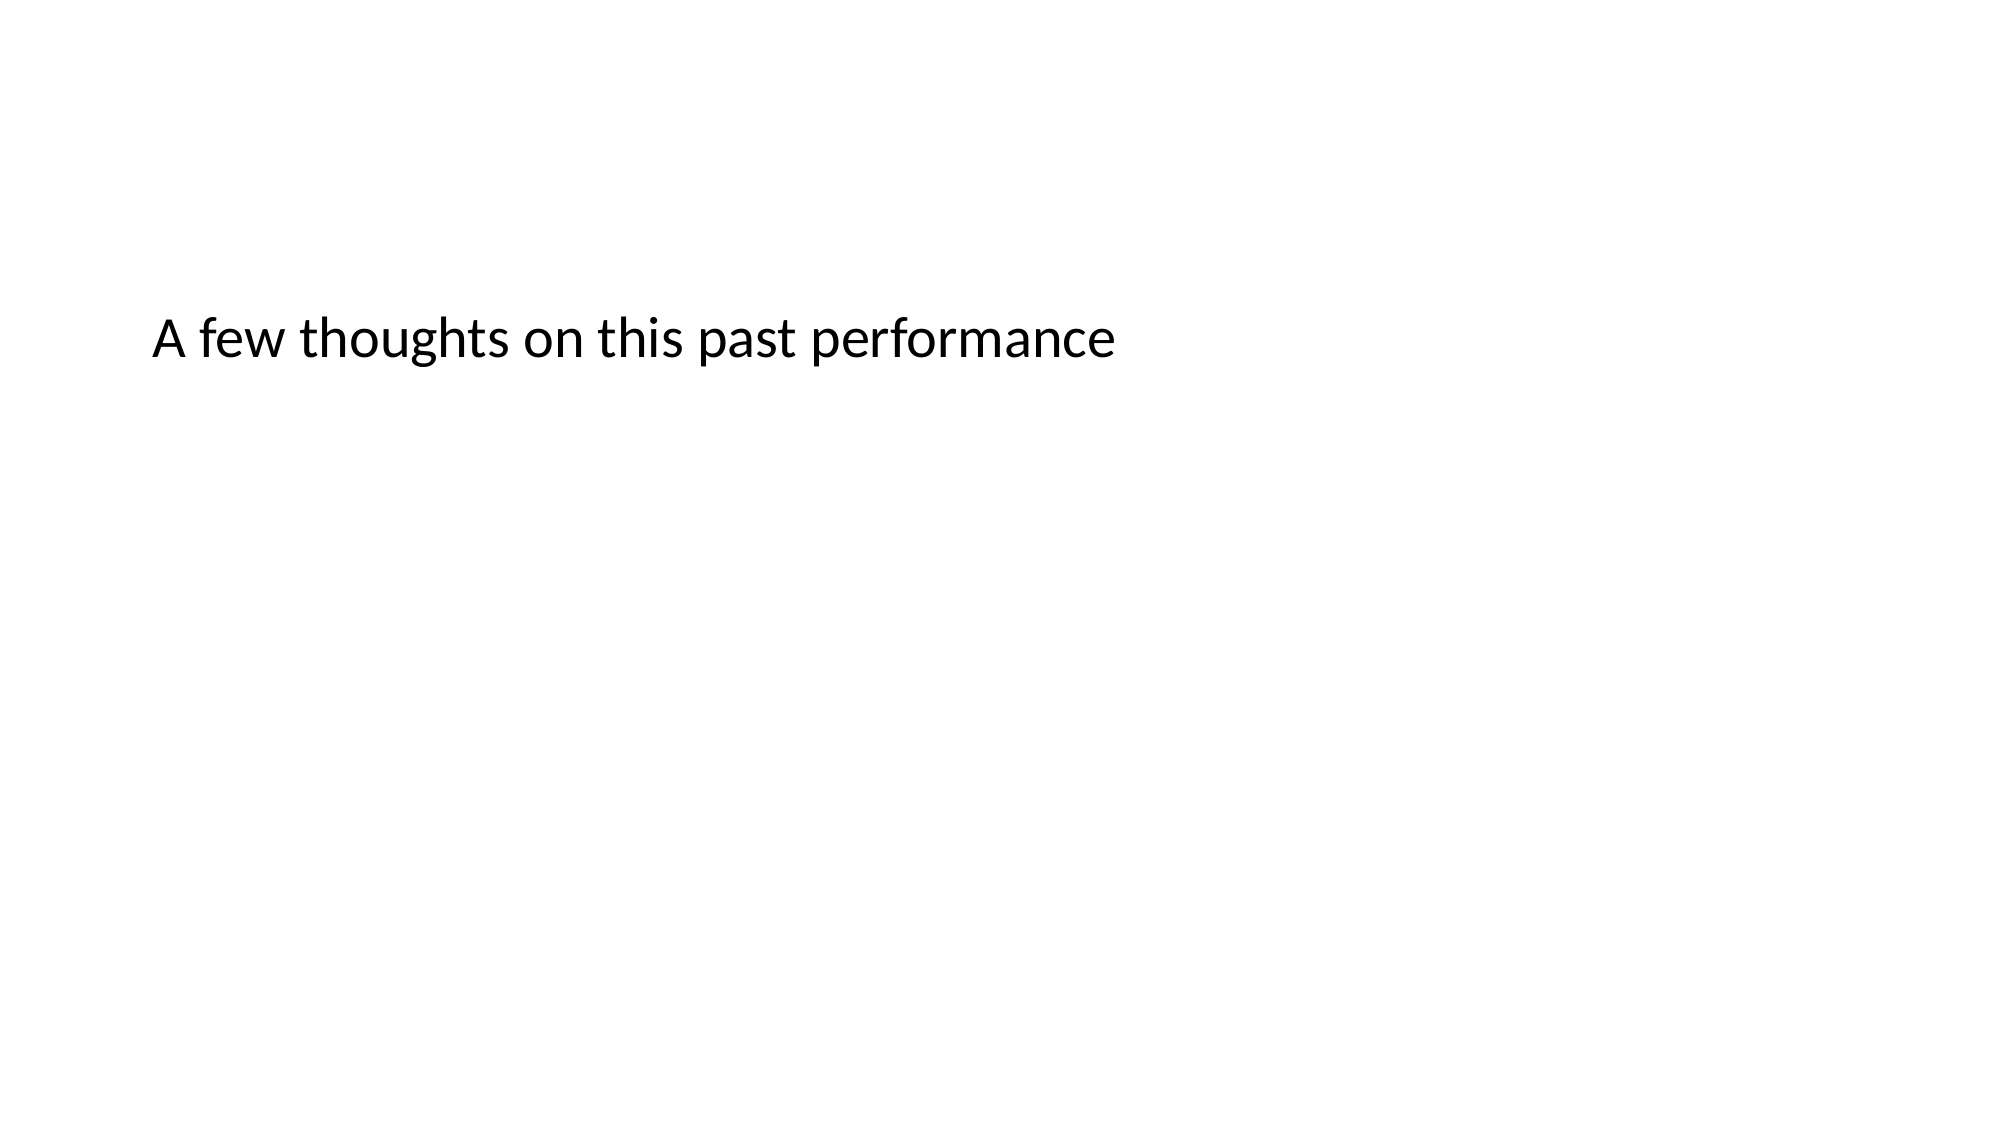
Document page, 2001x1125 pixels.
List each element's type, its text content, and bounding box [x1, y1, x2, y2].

list A few thoughts on this past performance [137, 299, 1863, 1014]
